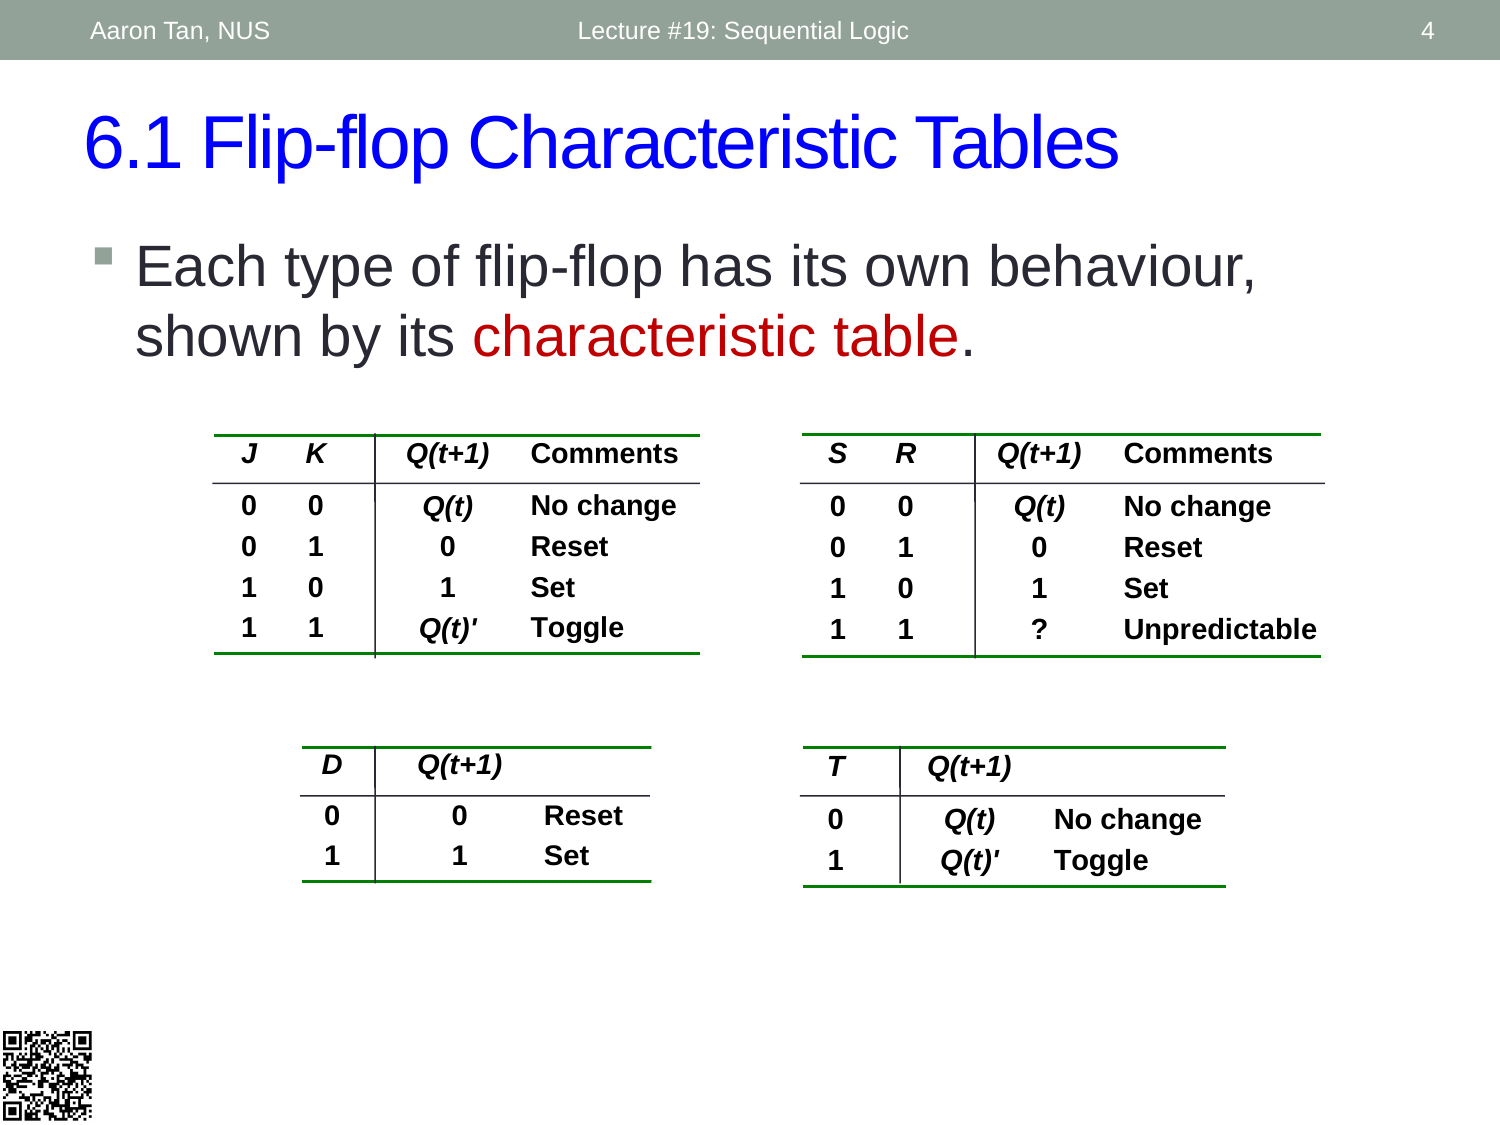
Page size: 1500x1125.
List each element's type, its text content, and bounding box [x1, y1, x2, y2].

footer Lecture #19: Sequential Logic [562, 3, 1238, 57]
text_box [287, 745, 652, 909]
picture [0, 1028, 95, 1124]
slide_number 4 [1308, 3, 1450, 57]
title 6.1 Flip-flop Characteristic Tables [68, 86, 1450, 192]
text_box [788, 745, 1236, 930]
slide_number Aaron Tan, NUS [75, 3, 550, 57]
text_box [198, 433, 762, 692]
text_box Each type of flip-flop has its own behaviour, shown by its characteristic table. [74, 220, 1425, 959]
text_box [787, 433, 1342, 686]
